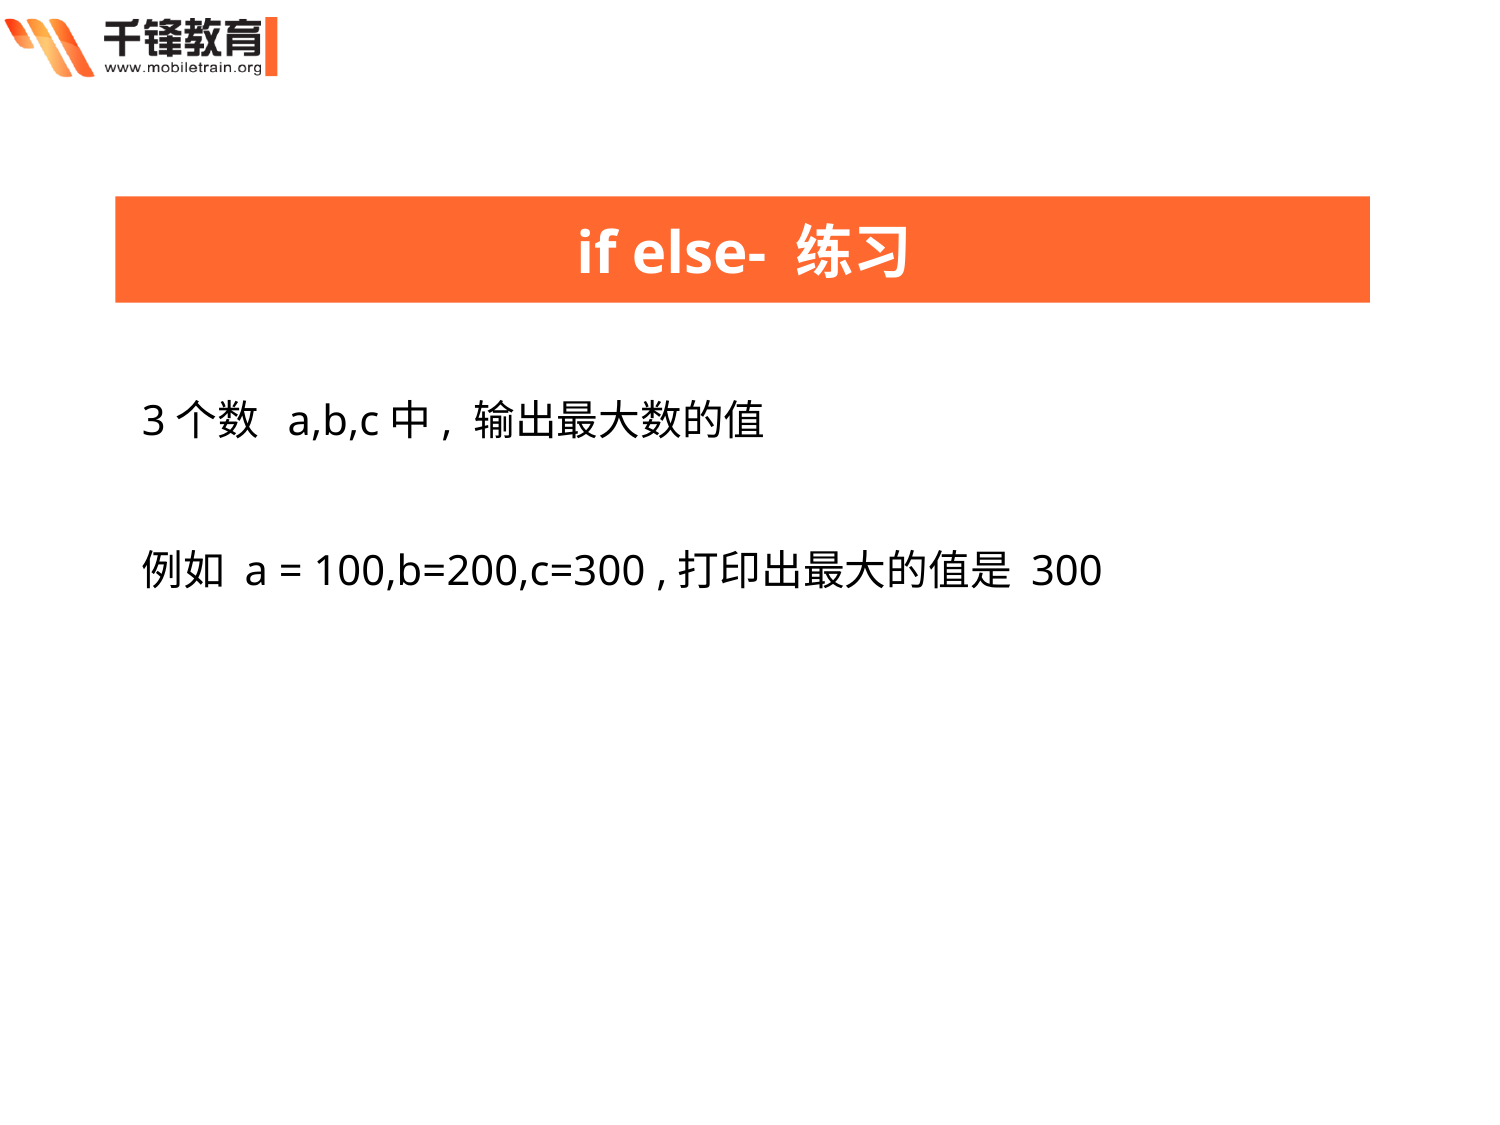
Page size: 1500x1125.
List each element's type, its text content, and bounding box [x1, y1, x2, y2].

picture [3, 18, 261, 79]
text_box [115, 196, 1371, 303]
text_box 3个数 a,b,c中, 输出最大数的值 例如 a = 100,b=200,c=300 ,打印出最大的值是 300 [127, 361, 1382, 752]
